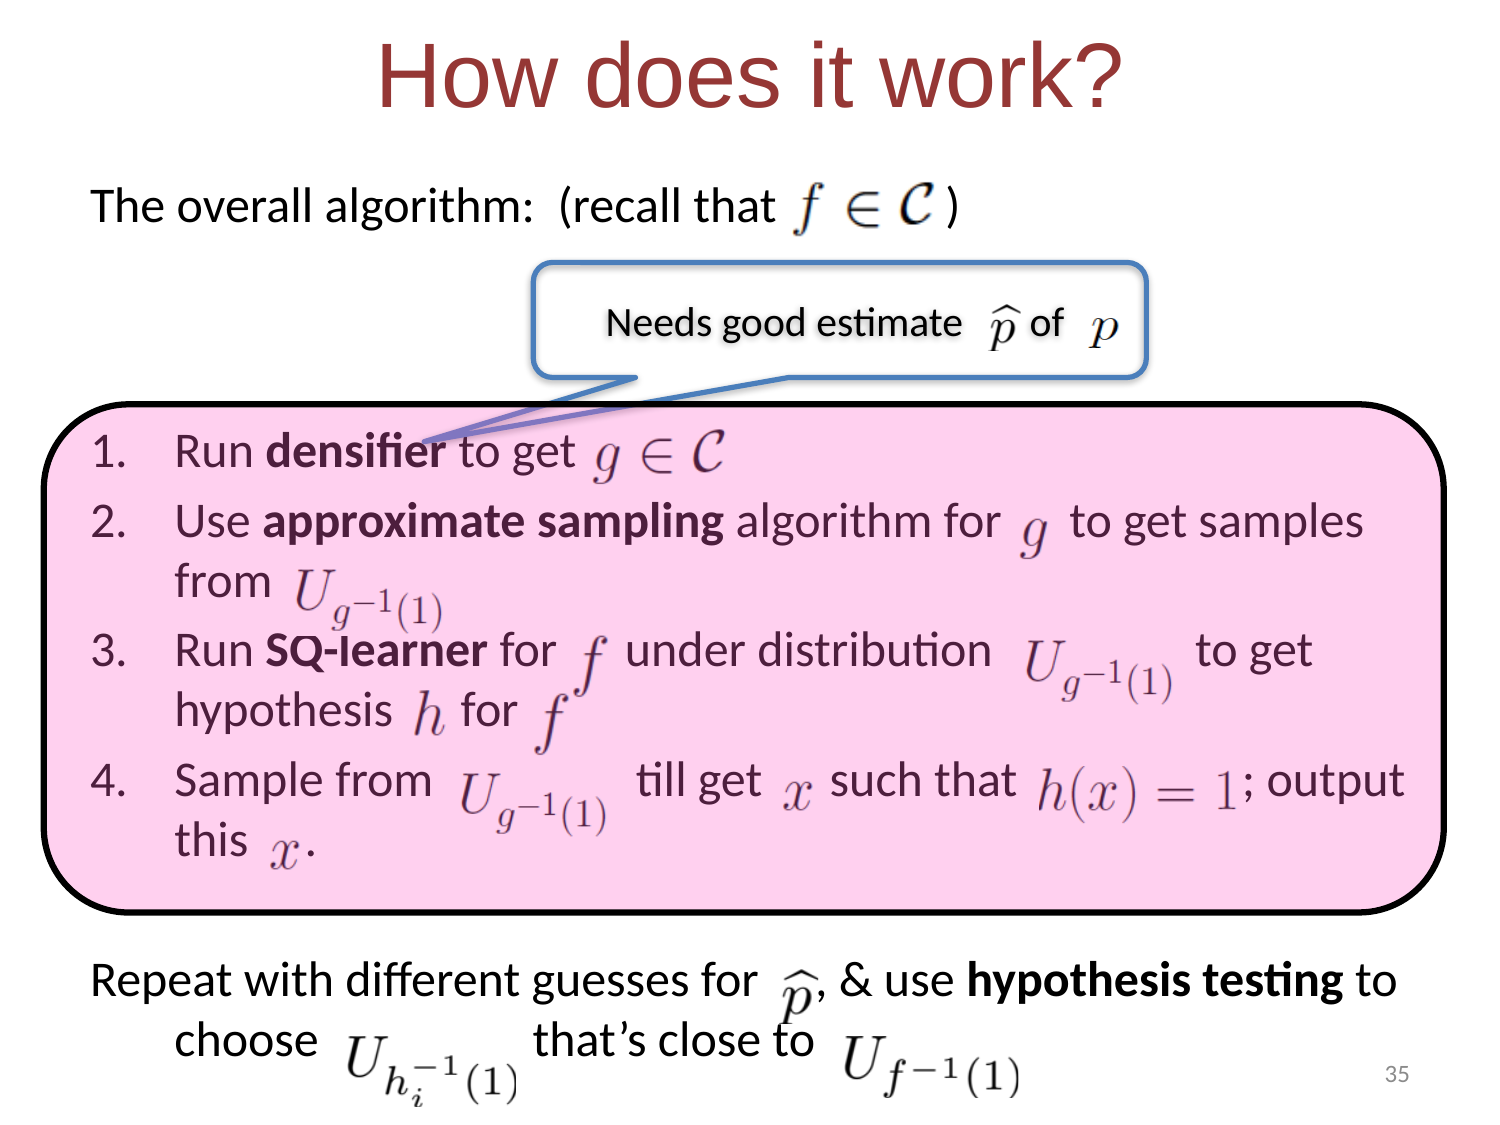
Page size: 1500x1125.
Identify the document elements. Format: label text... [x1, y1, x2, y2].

picture [412, 685, 448, 742]
title How does it work? [75, 0, 1425, 164]
picture [987, 303, 1021, 351]
picture [1087, 316, 1121, 350]
picture [1022, 637, 1175, 707]
picture [778, 967, 819, 1024]
picture [292, 566, 445, 636]
picture [843, 1036, 1019, 1099]
picture [456, 769, 610, 840]
picture [1018, 515, 1052, 563]
picture [792, 178, 938, 244]
picture [782, 778, 814, 817]
picture [591, 426, 728, 488]
picture [269, 837, 301, 876]
text_box Needs good estimate of [532, 261, 1148, 404]
text_box [43, 404, 1444, 913]
picture [1039, 766, 1240, 827]
picture [533, 632, 612, 758]
list The overall algorithm: (recall that ) Run densifier to get Use approximate sampling algorithm for to get samples from Run SQ-learner for under distribution to get hypothesis for Sample from till get such that ; output this . Repeat with different guesses for , & use hypothesis testing to choose that’s close to [75, 164, 1500, 946]
picture [346, 1035, 517, 1107]
slide_number 35 [1074, 1042, 1425, 1103]
